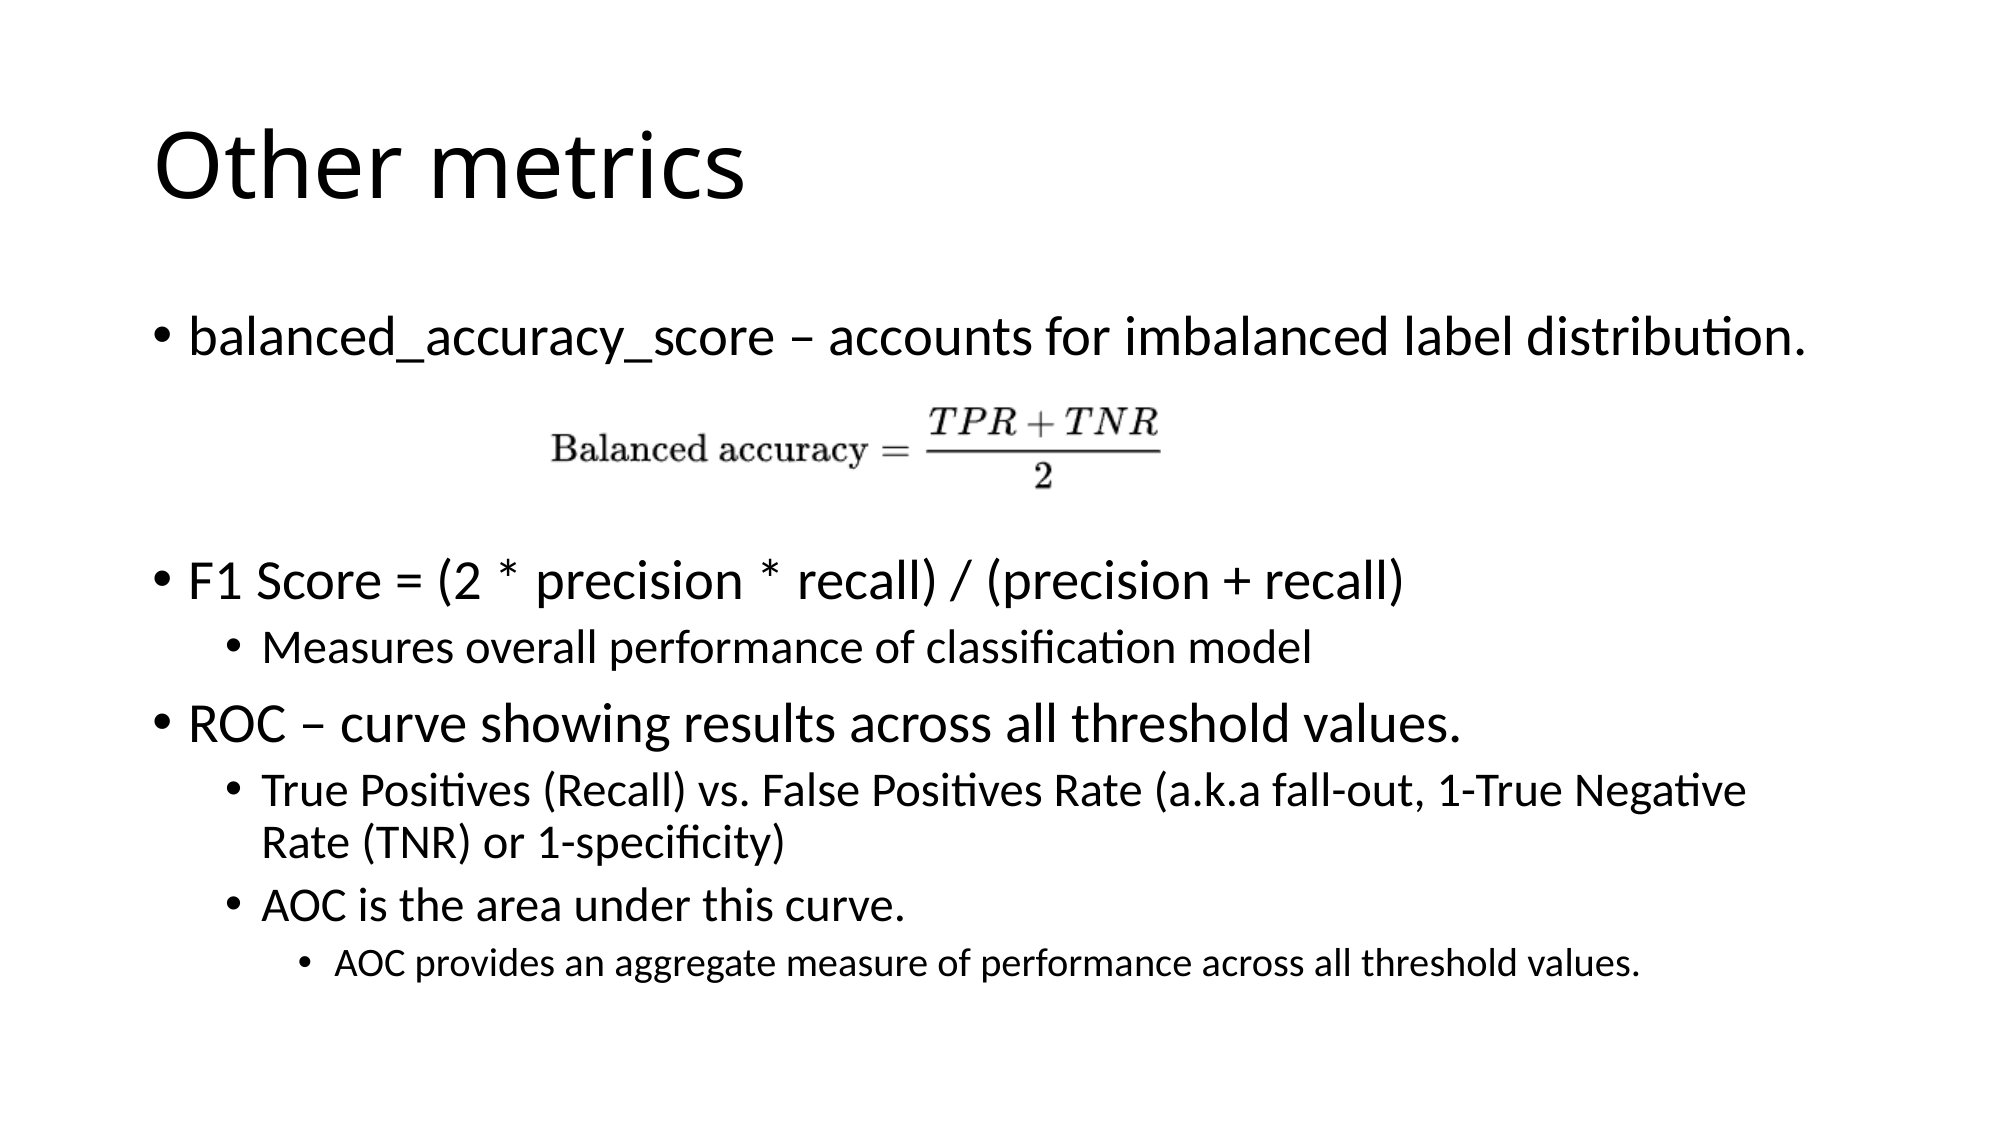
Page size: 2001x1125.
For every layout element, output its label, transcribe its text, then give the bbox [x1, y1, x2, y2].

picture [526, 381, 1198, 513]
title Other metrics [137, 59, 1863, 278]
list balanced_accuracy_score – accounts for imbalanced label distribution. F1 Score = (2 * precision * recall) / (precision + recall) Measures overall performance of classification model ROC – curve showing results across all threshold values. True Positives (Recall) vs. False Positives Rate (a.k.a fall-out, 1-True Negative Rate (TNR) or 1-specificity) AOC is the area under this curve. AOC provides an aggregate measure of performance across all threshold values. [137, 299, 1836, 1014]
